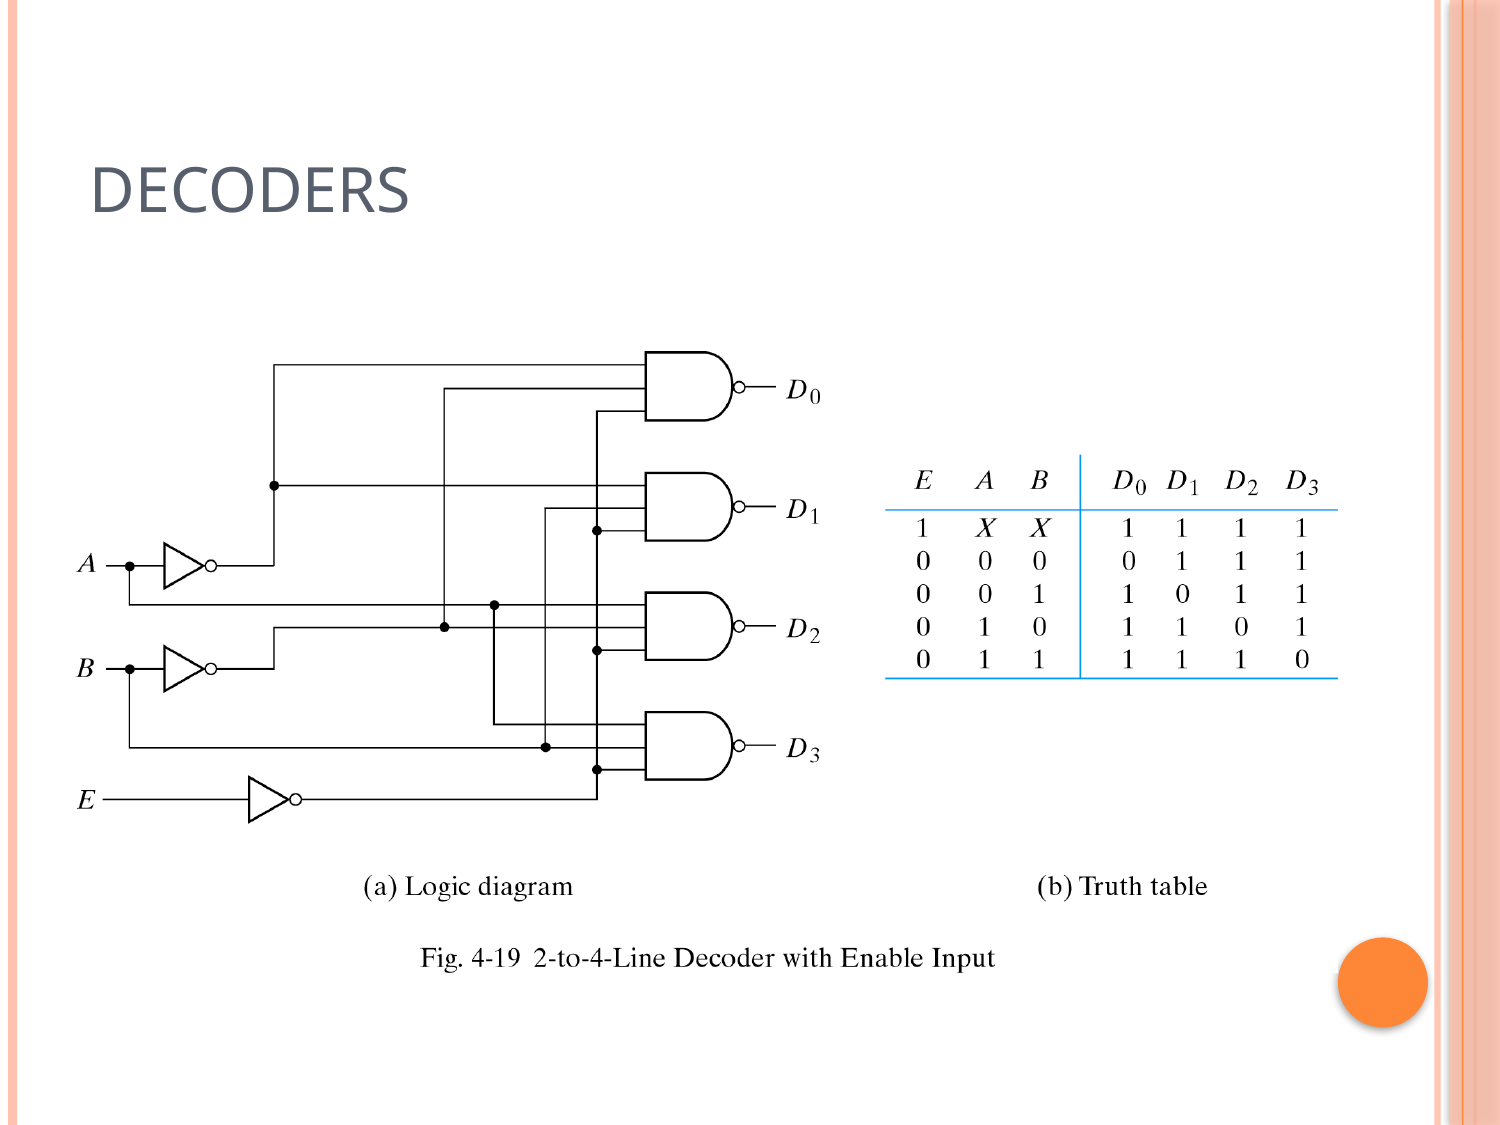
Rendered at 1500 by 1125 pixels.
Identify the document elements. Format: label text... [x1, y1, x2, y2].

title Decoders [75, 45, 1338, 233]
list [74, 351, 1338, 974]
